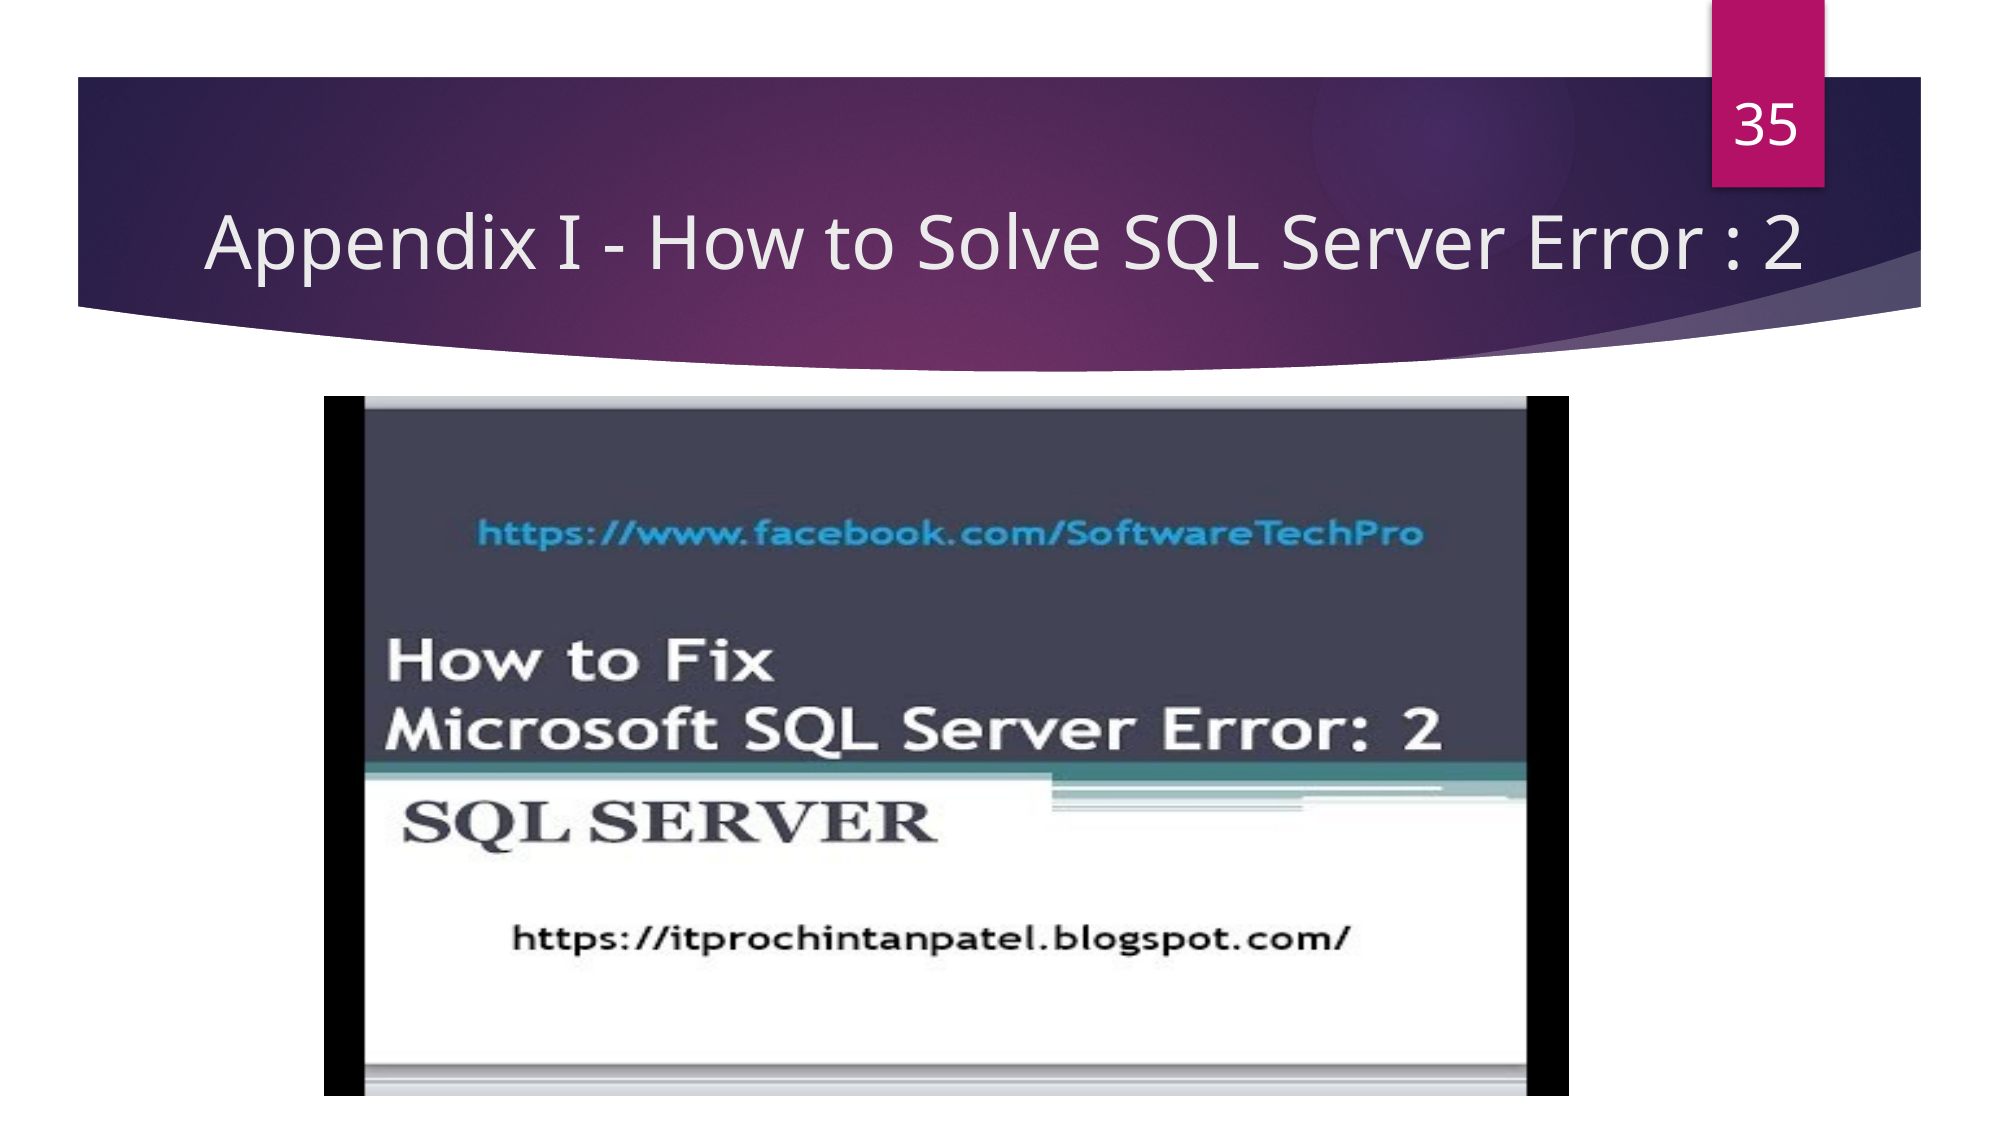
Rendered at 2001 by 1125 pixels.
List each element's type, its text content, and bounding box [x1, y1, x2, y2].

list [323, 394, 1570, 1097]
slide_number 35 [1698, 48, 1836, 175]
title Appendix I - How to Solve SQL Server Error : 2 [189, 226, 1863, 343]
